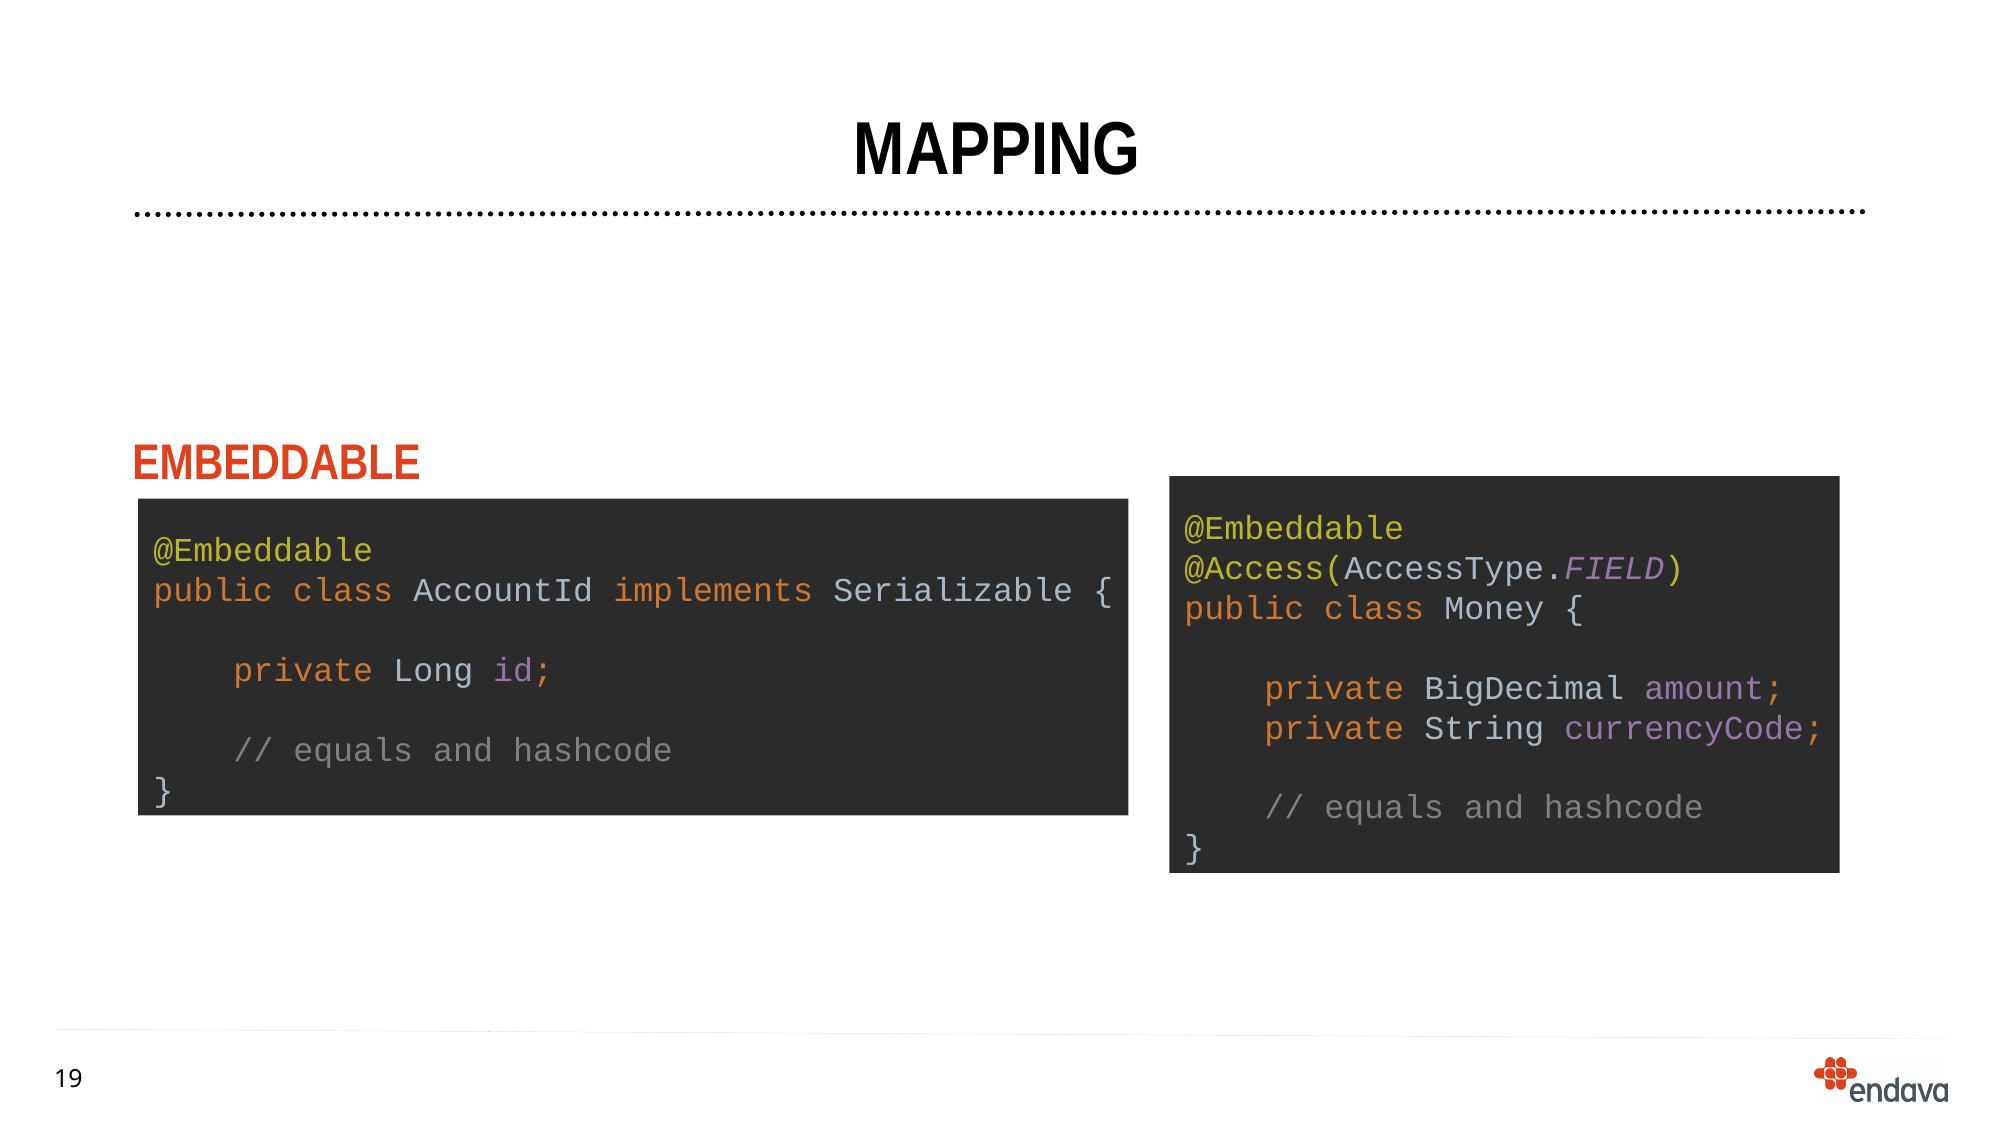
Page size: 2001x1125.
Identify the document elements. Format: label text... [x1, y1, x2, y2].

text_box @Embeddable public class AccountId implements Serializable { private Long id; // equals and hashcode } [138, 498, 1129, 816]
text_box @Embeddable @Access(AccessType.FIELD) public class Money { private BigDecimal amount; private String currencyCode; // equals and hashcode } [1169, 476, 1840, 873]
title mapping [198, 26, 1812, 195]
picture [1814, 1057, 1948, 1102]
list Embeddable [132, 433, 1183, 497]
